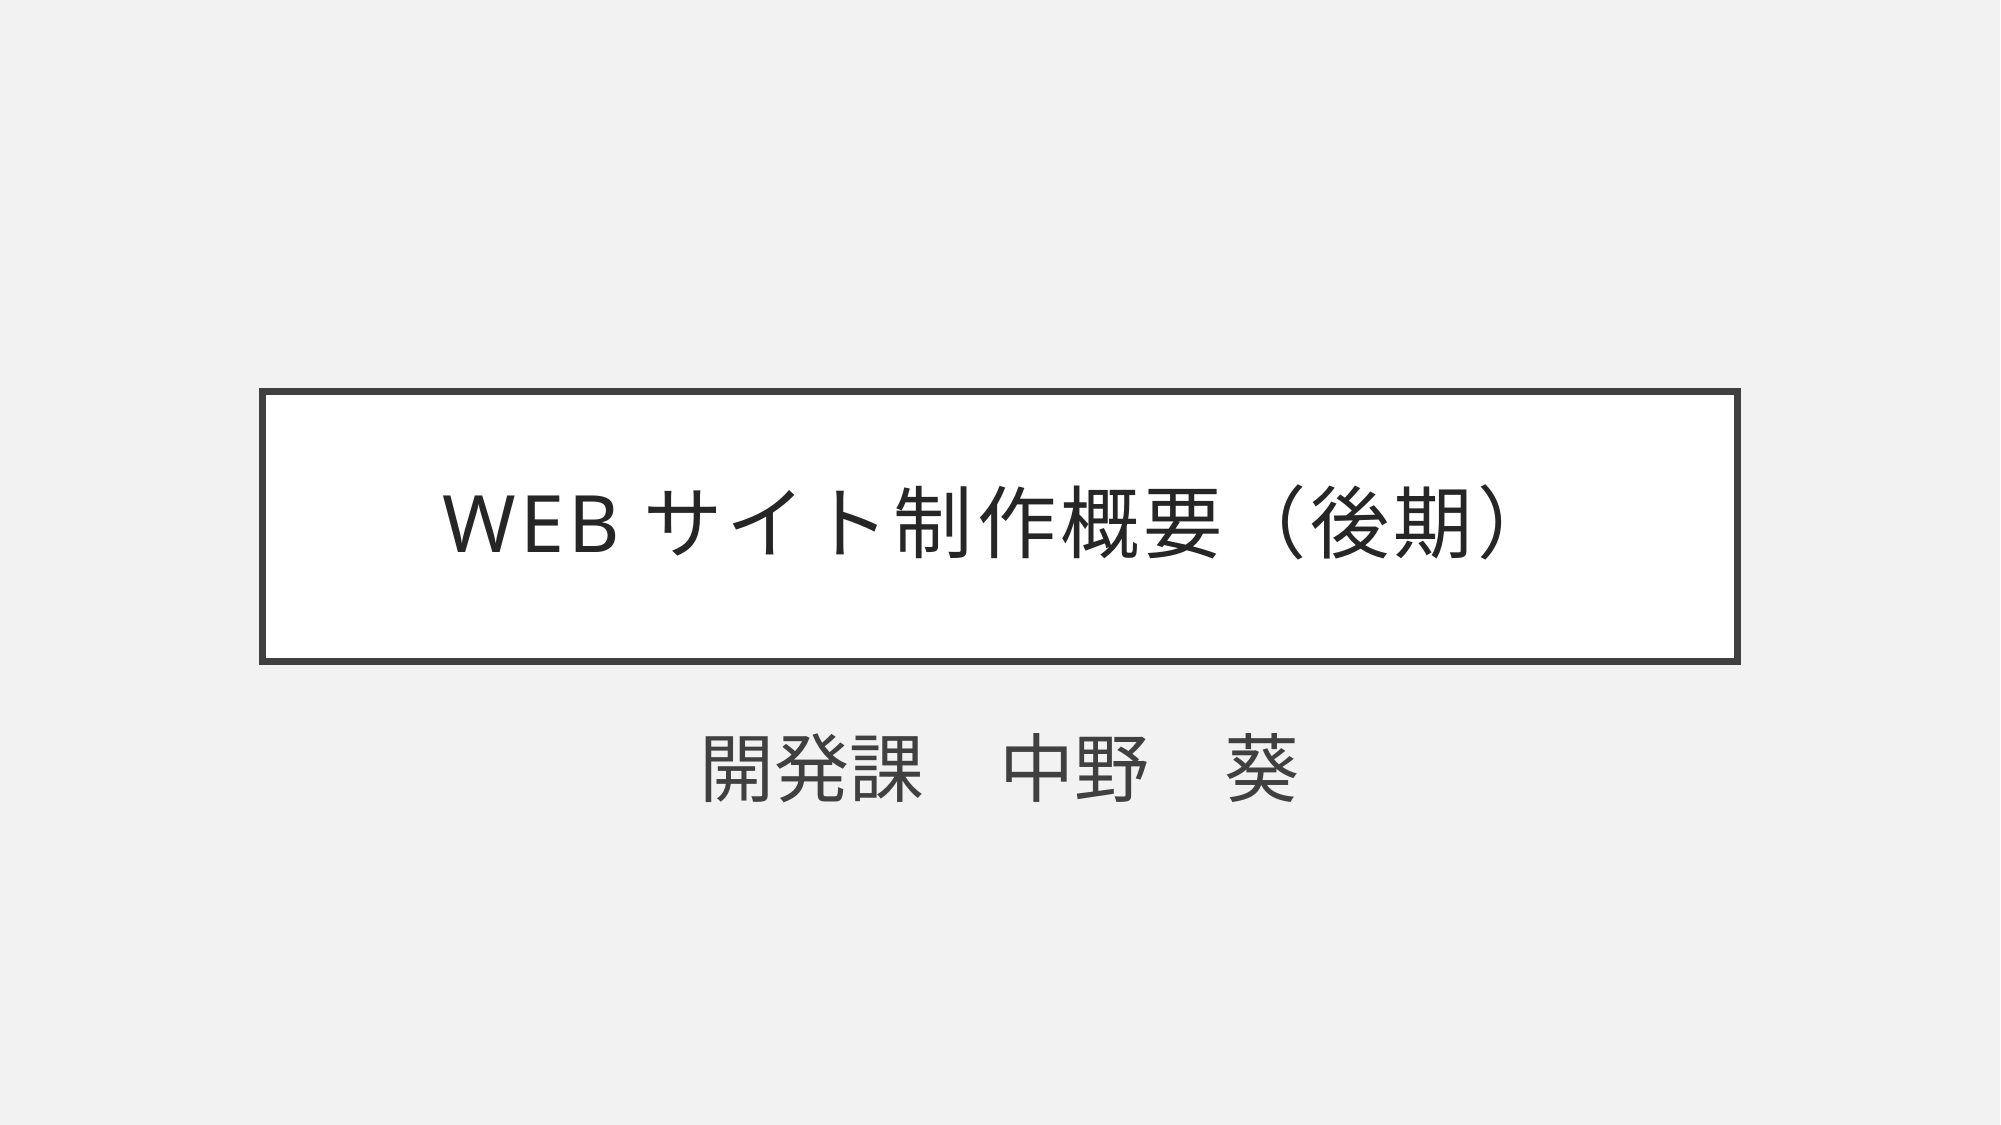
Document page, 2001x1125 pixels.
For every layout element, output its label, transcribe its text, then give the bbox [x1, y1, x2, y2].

title WEBサイト制作概要（後期） [259, 388, 1741, 665]
subtitle 開発課 中野 葵 [442, 713, 1558, 918]
